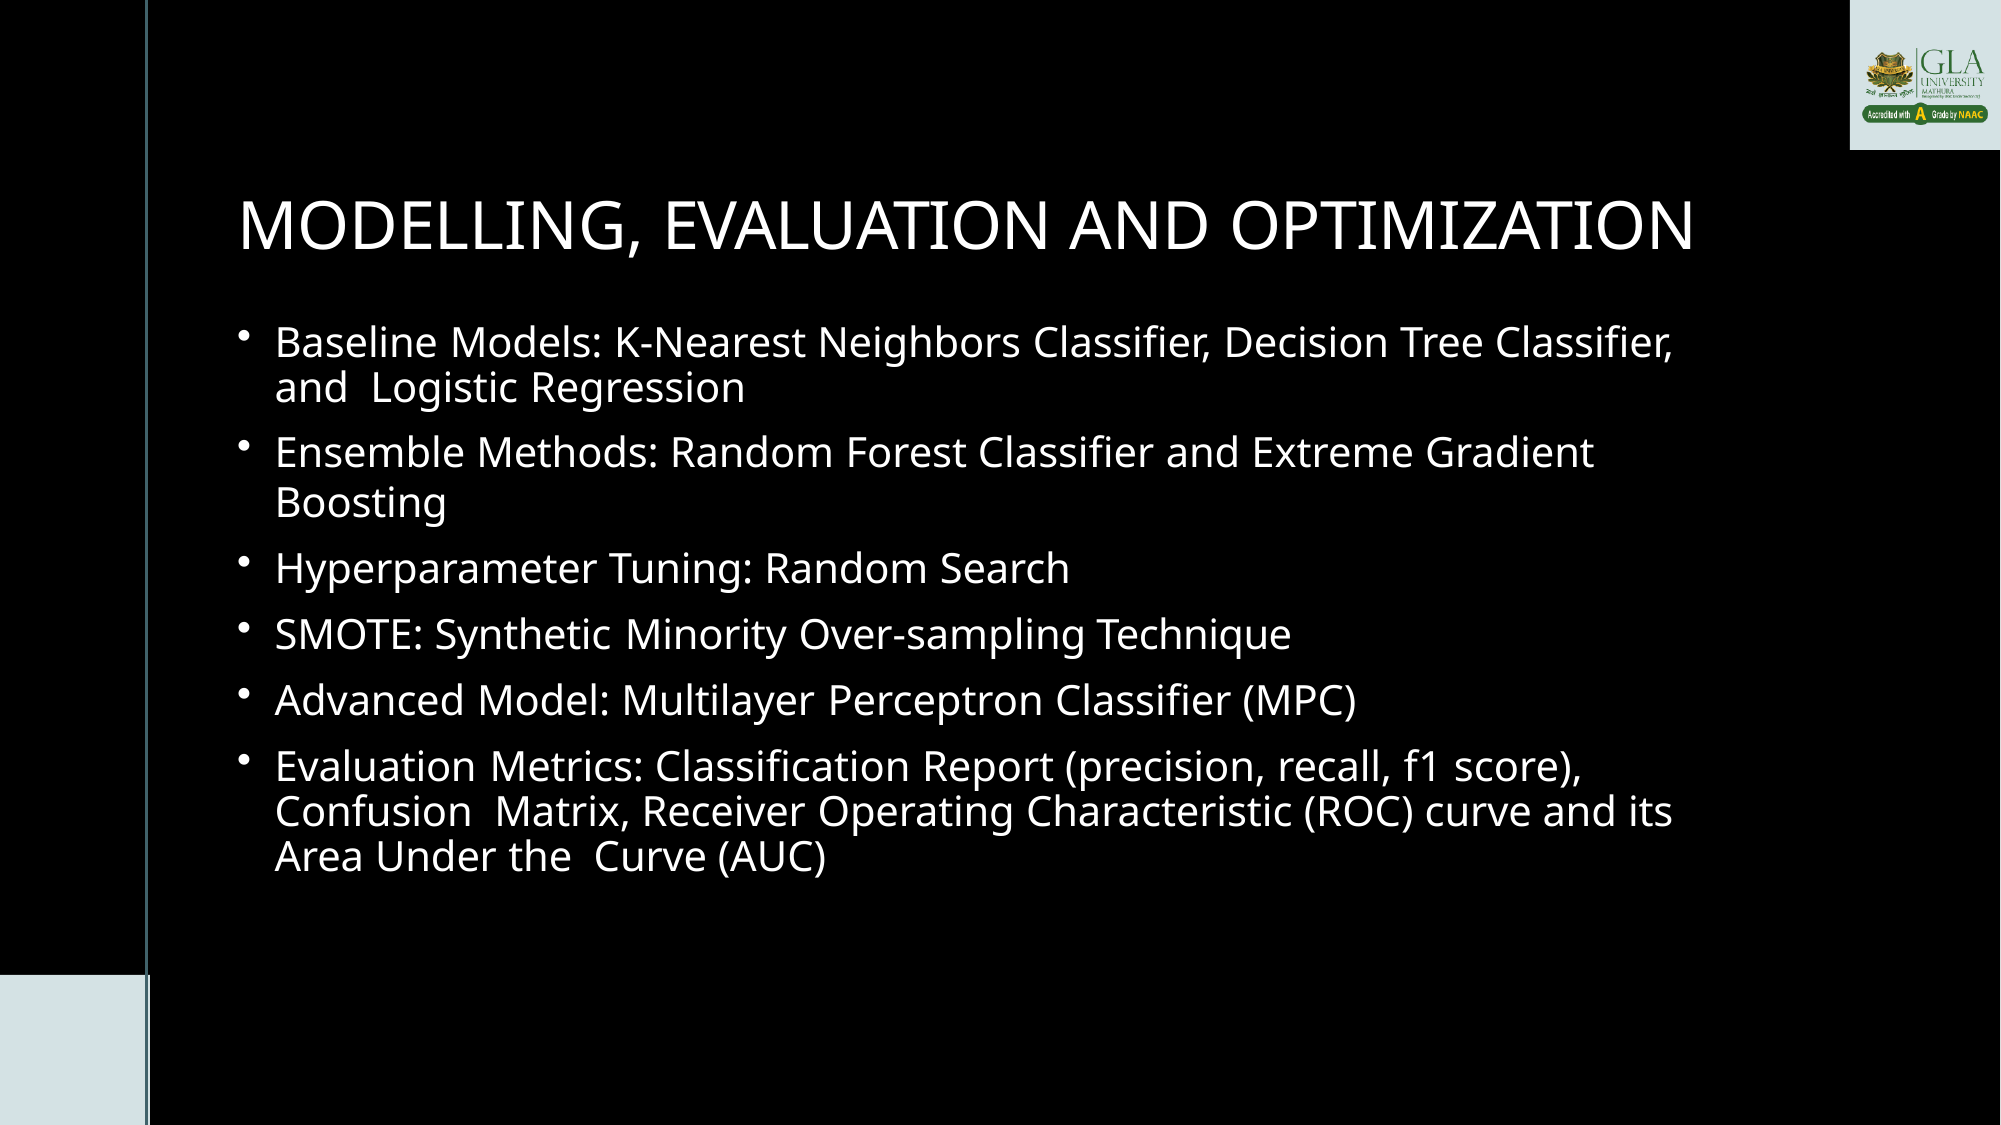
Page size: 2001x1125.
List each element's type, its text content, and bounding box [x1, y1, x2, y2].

text_box Baseline Models: K-Nearest Neighbors Classifier, Decision Tree Classifier, and Logistic Regression Ensemble Methods: Random Forest Classifier and Extreme Gradient Boosting Hyperparameter Tuning: Random Search SMOTE: Synthetic Minority Over-sampling Technique Advanced Model: Multilayer Perceptron Classifier (MPC) Evaluation Metrics: Classification Report (precision, recall, f1 score), Confusion Matrix, Receiver Operating Characteristic (ROC) curve and its Area Under the Curve (AUC) [235, 313, 1732, 880]
picture [1862, 48, 1988, 125]
title MODELLING, EVALUATION AND OPTIMIZATION [235, 181, 1723, 313]
